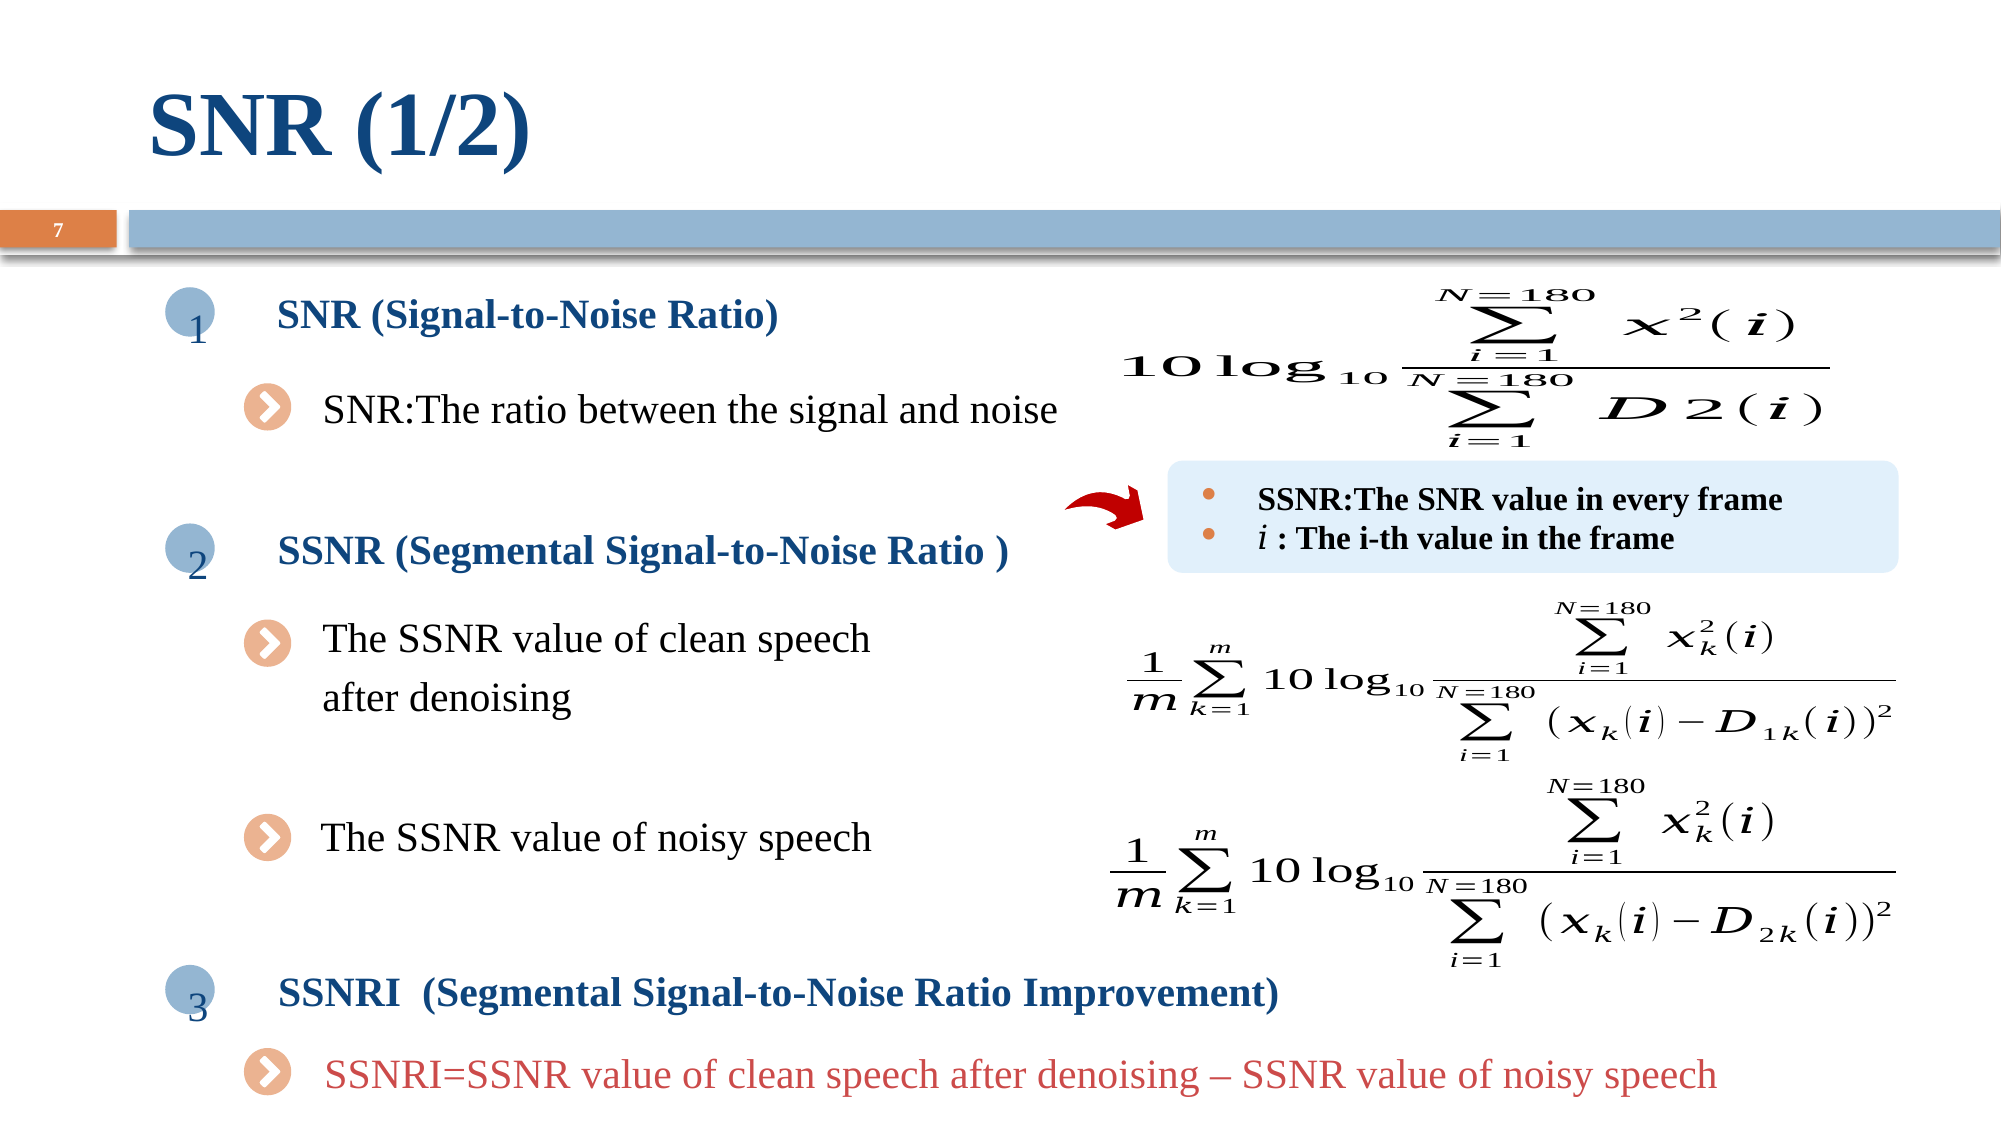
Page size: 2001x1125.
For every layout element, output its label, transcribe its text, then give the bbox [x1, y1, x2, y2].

text_box 2 [165, 523, 215, 573]
text_box [243, 1048, 292, 1096]
text_box SSNR (Segmental Signal-to-Noise Ratio ) [277, 522, 1011, 573]
text_box SSNR:The SNR value in every frame 𝑖 : The i-th value in the frame [1167, 460, 1899, 573]
text_box The SSNR value of noisy speech [320, 809, 1073, 860]
text_box The SSNR value of clean speech after denoising [322, 610, 872, 720]
slide_number 7 [0, 208, 117, 249]
text_box [1053, 478, 1148, 533]
text_box SNR:The ratio between the signal and noise [322, 382, 1059, 433]
text_box 1 [165, 287, 215, 337]
text_box [243, 383, 292, 431]
text_box 3 [165, 964, 215, 1015]
text_box SNR (Signal-to-Noise Ratio) [276, 286, 780, 337]
text_box SSNRI=SSNR value of clean speech after denoising – SSNR value of noisy speech [324, 1046, 1719, 1098]
text_box [243, 619, 292, 667]
text_box [243, 813, 292, 862]
title SNR (1/2) [133, 37, 1917, 200]
text_box SSNRI (Segmental Signal-to-Noise Ratio Improvement) [278, 964, 1281, 1015]
